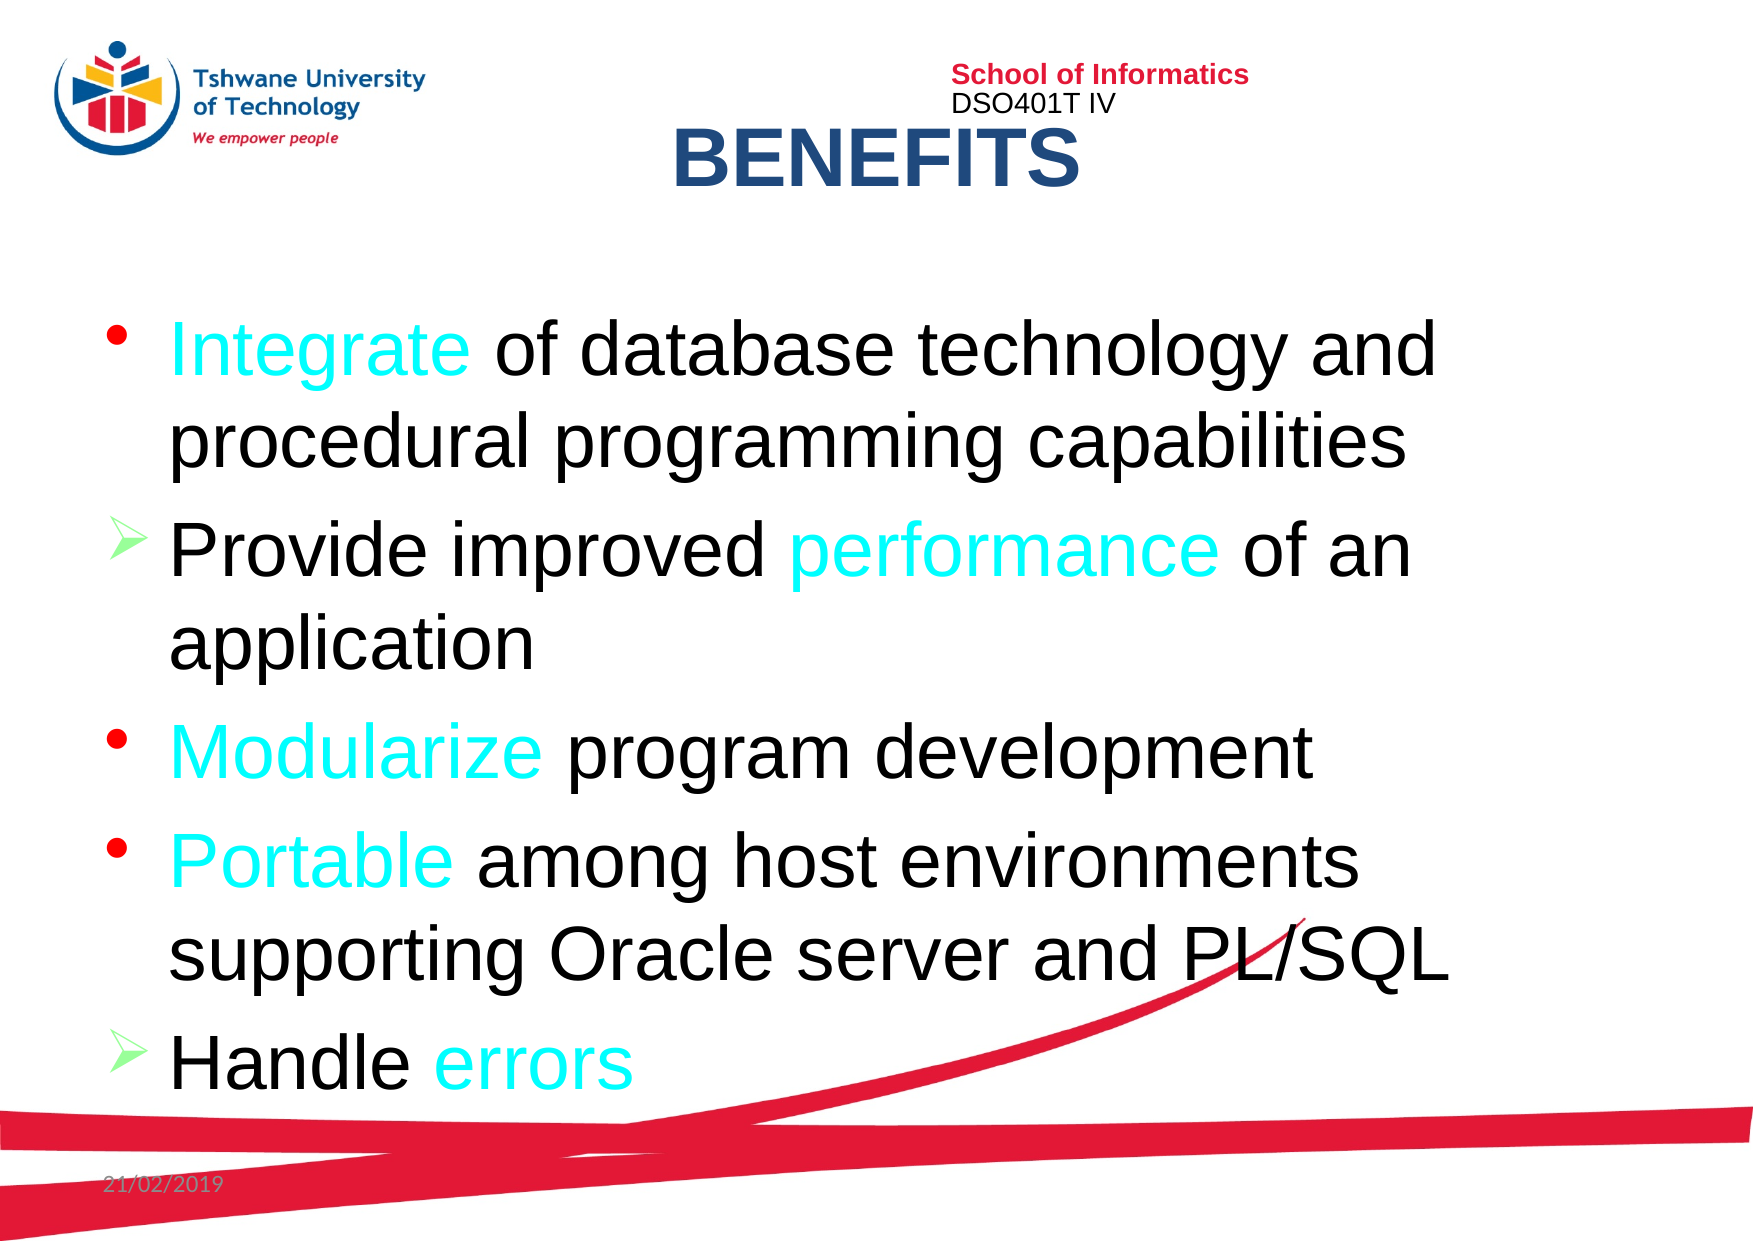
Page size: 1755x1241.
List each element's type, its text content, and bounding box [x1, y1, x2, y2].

title Benefits [87, 40, 1667, 266]
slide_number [87, 1149, 498, 1216]
list Integrate of database technology and procedural programming capabilities Provide improved performance of an application Modularize program development Portable among host environments supporting Oracle server and PL/SQL Handle errors [87, 289, 1667, 1114]
picture [0, 41, 1753, 1241]
